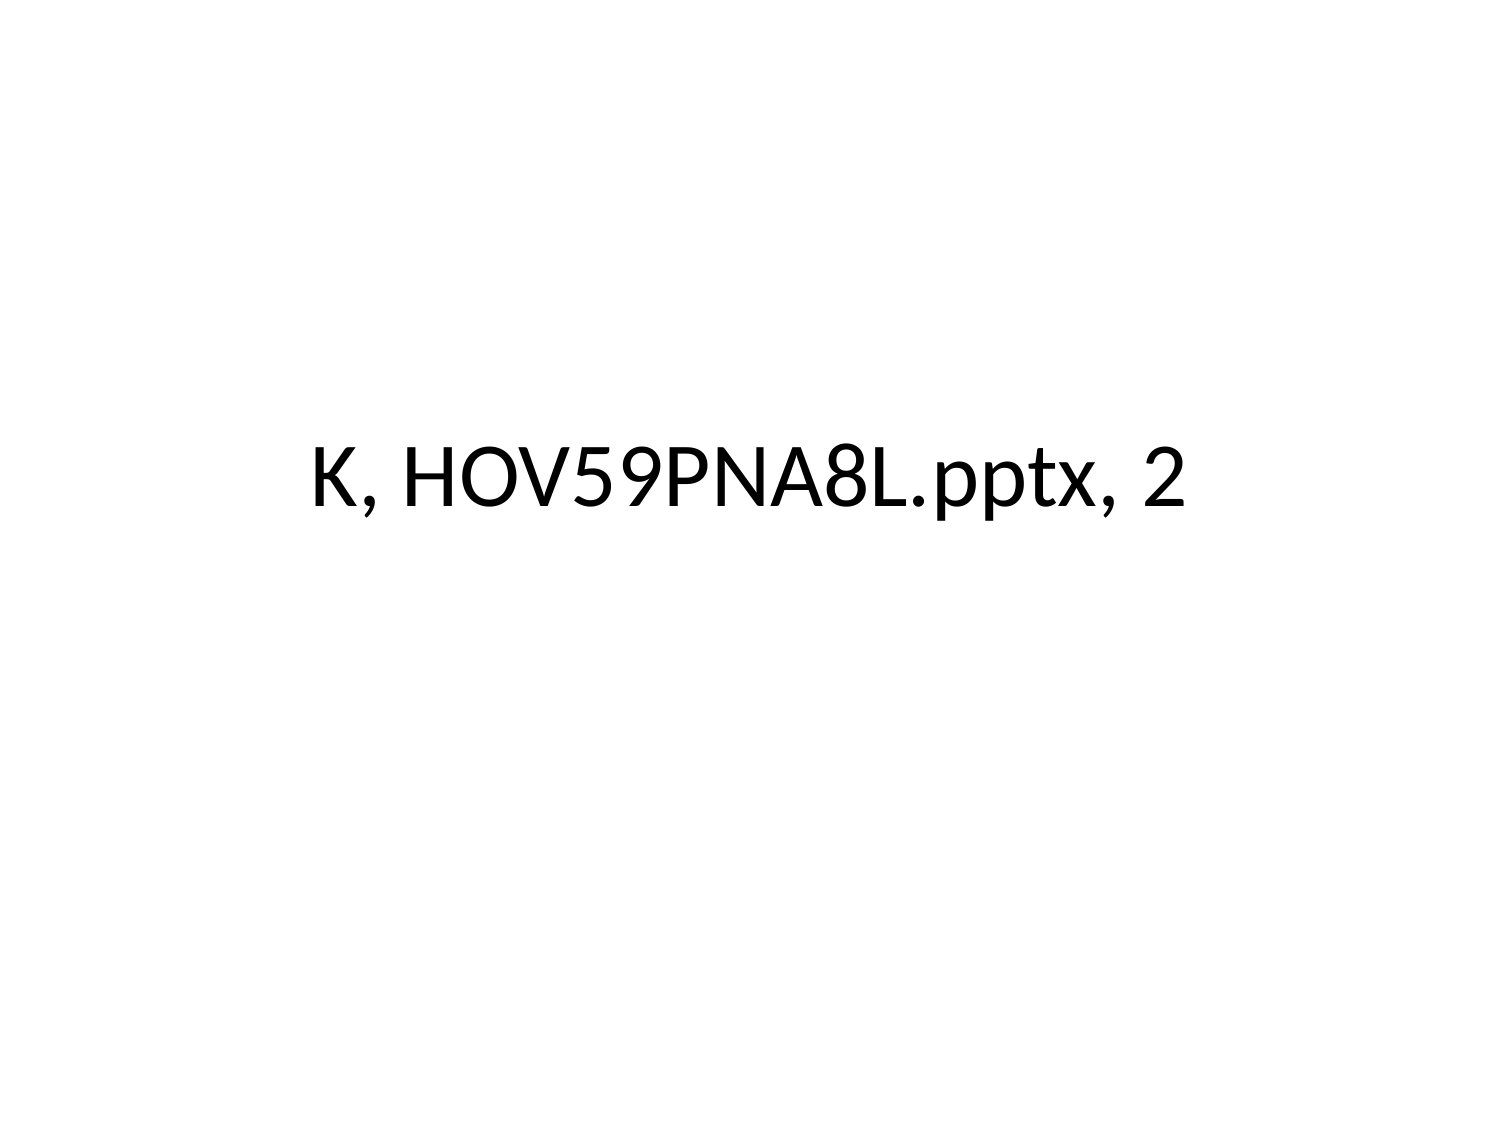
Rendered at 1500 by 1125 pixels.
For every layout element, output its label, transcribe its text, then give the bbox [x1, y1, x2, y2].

title K, HOV59PNA8L.pptx, 2 [112, 349, 1388, 591]
